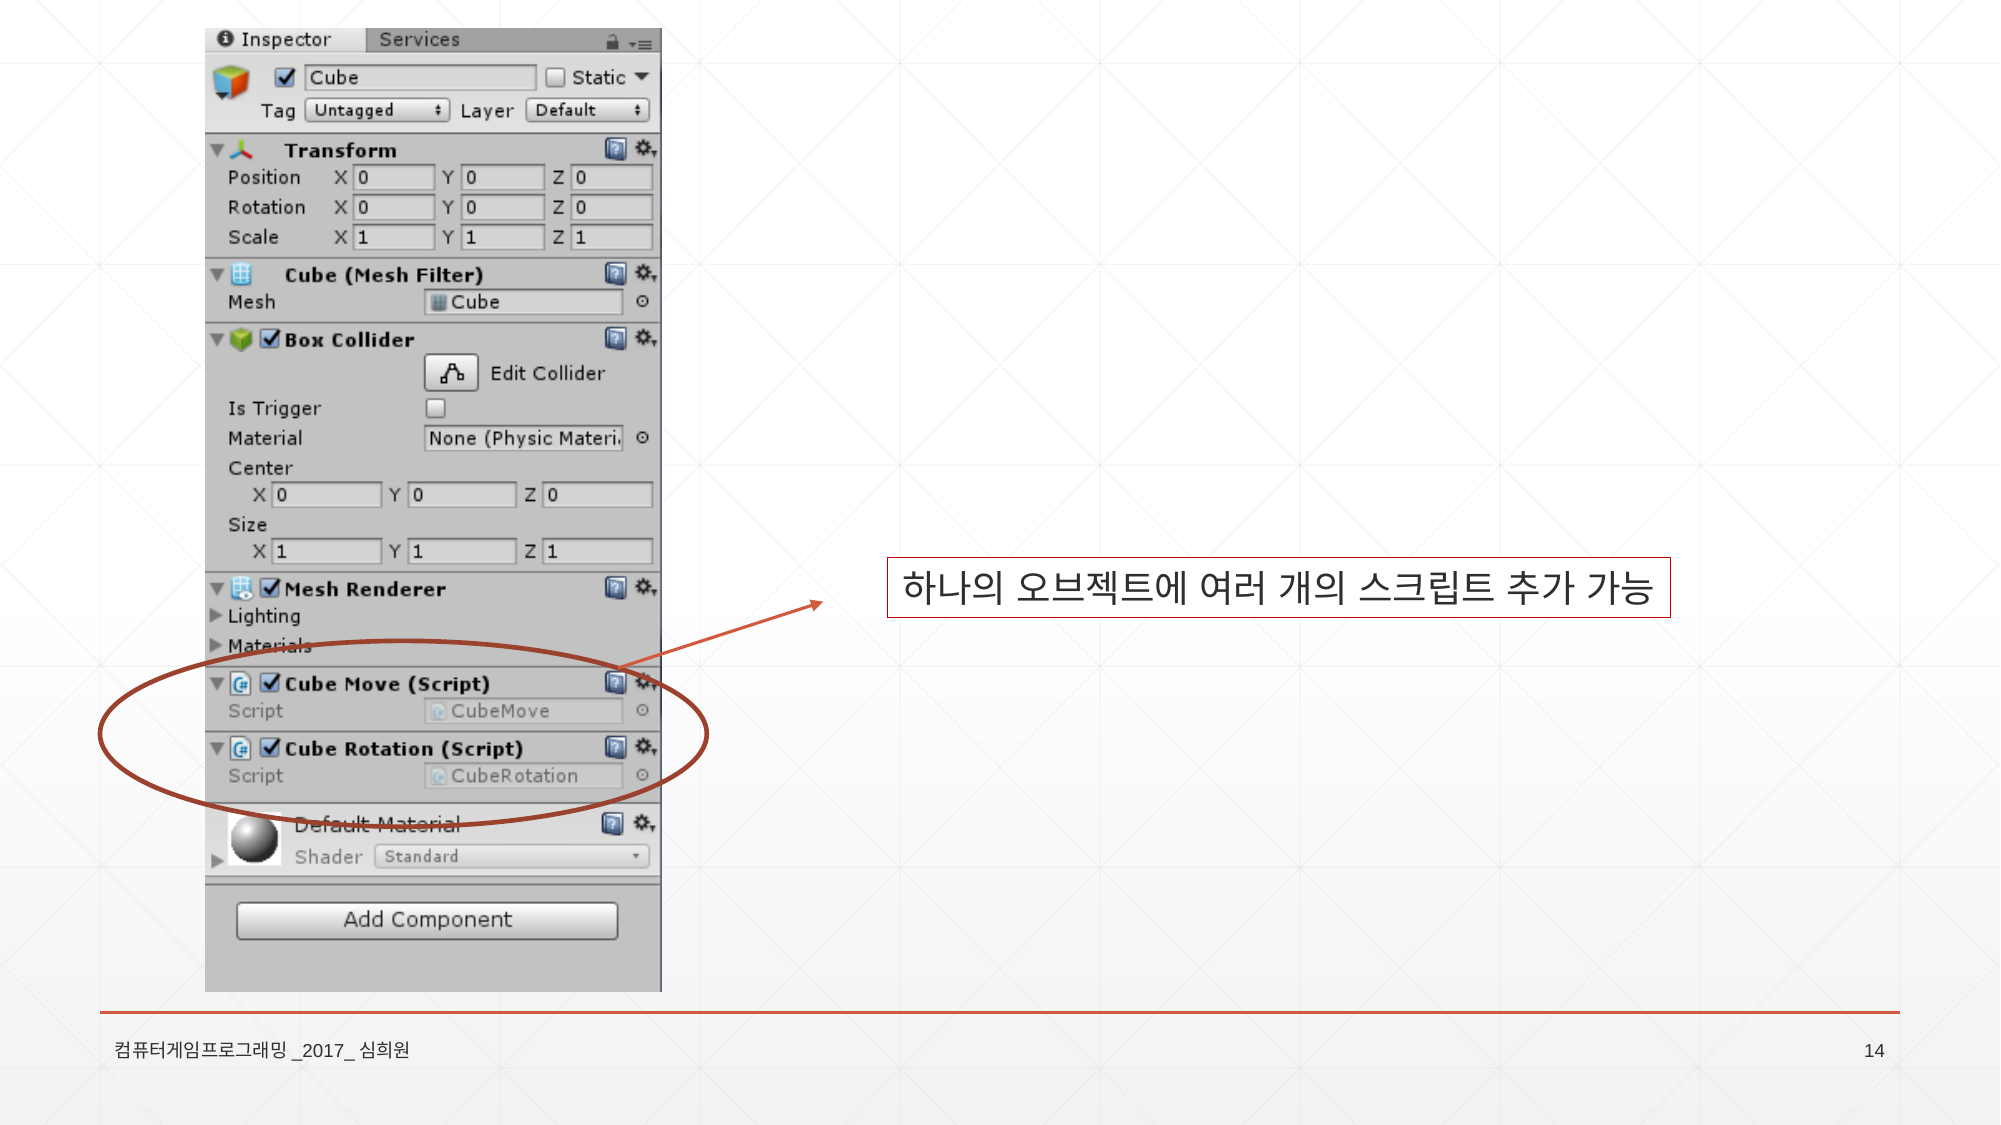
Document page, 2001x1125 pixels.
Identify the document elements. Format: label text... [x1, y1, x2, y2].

footer 컴퓨터게임프로그래밍_2017_심희원 [99, 1031, 1106, 1069]
text_box [98, 662, 205, 806]
picture [205, 28, 662, 992]
slide_number 14 [1749, 1031, 1901, 1069]
text_box [662, 684, 708, 784]
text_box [617, 601, 824, 669]
text_box 하나의 오브젝트에 여러 개의 스크립트 추가 가능 [887, 557, 1671, 618]
